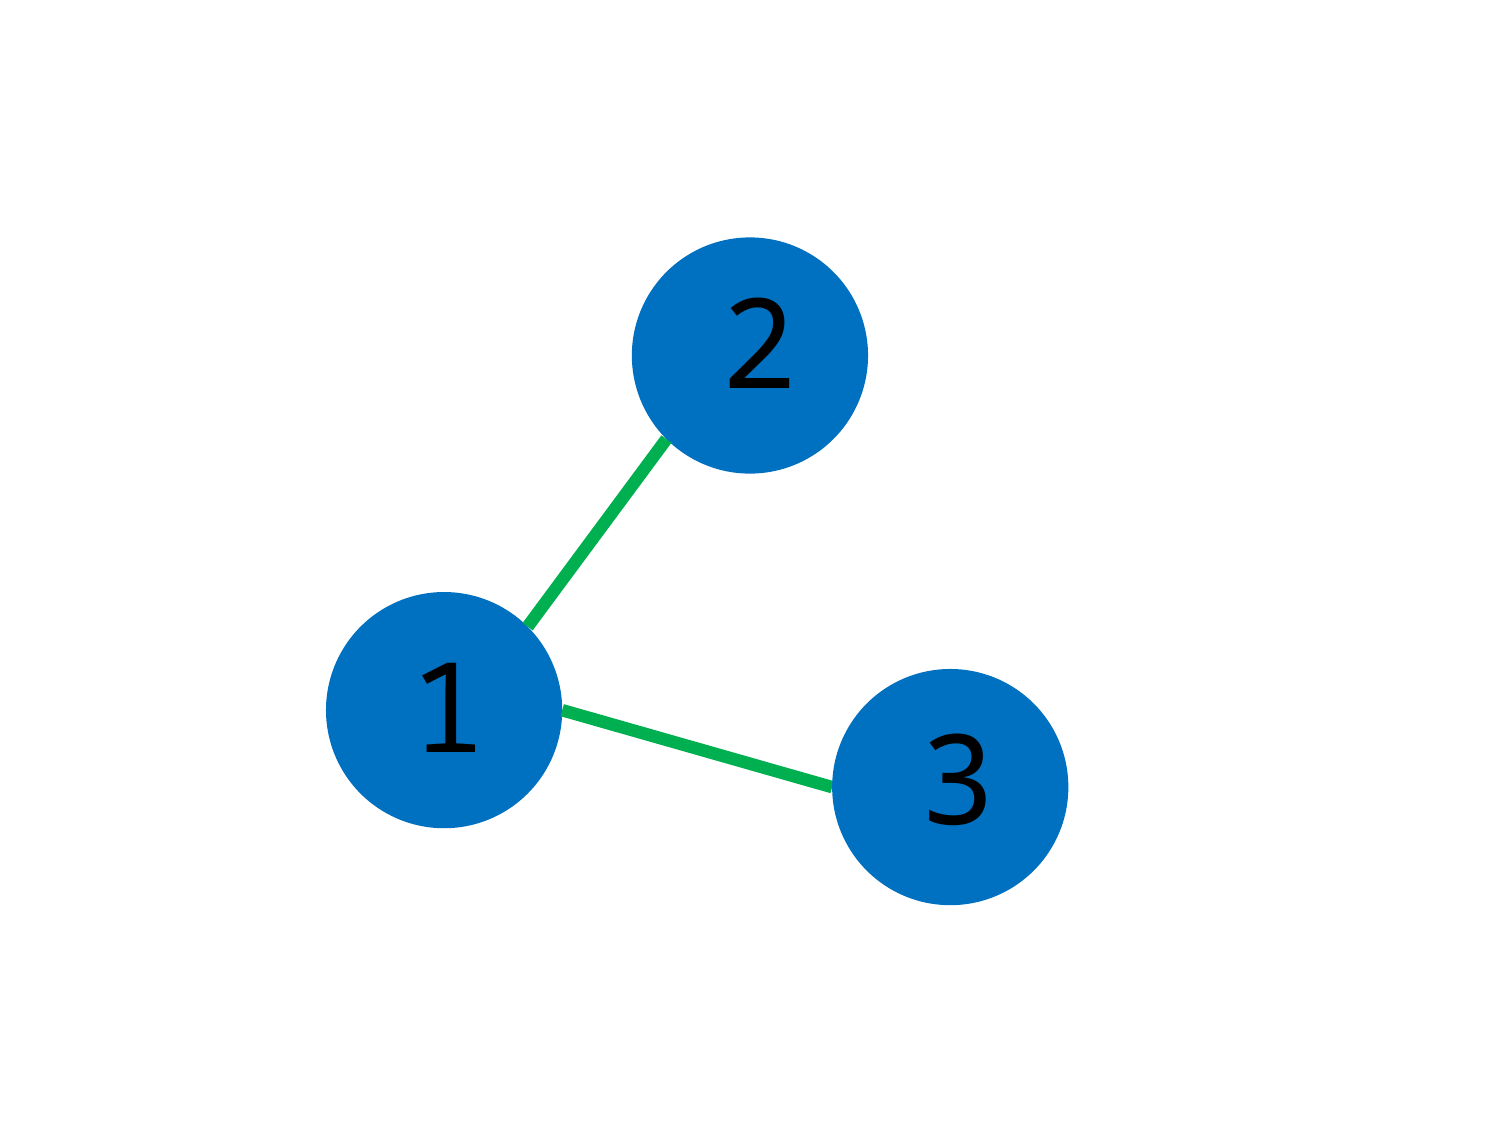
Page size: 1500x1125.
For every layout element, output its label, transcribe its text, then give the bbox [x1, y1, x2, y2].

text_box [324, 590, 564, 830]
text_box 3 [905, 691, 996, 857]
text_box [630, 236, 870, 475]
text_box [562, 710, 833, 788]
text_box 2 [706, 256, 794, 422]
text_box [527, 438, 667, 627]
text_box [831, 667, 1070, 907]
text_box 1 [395, 620, 452, 786]
